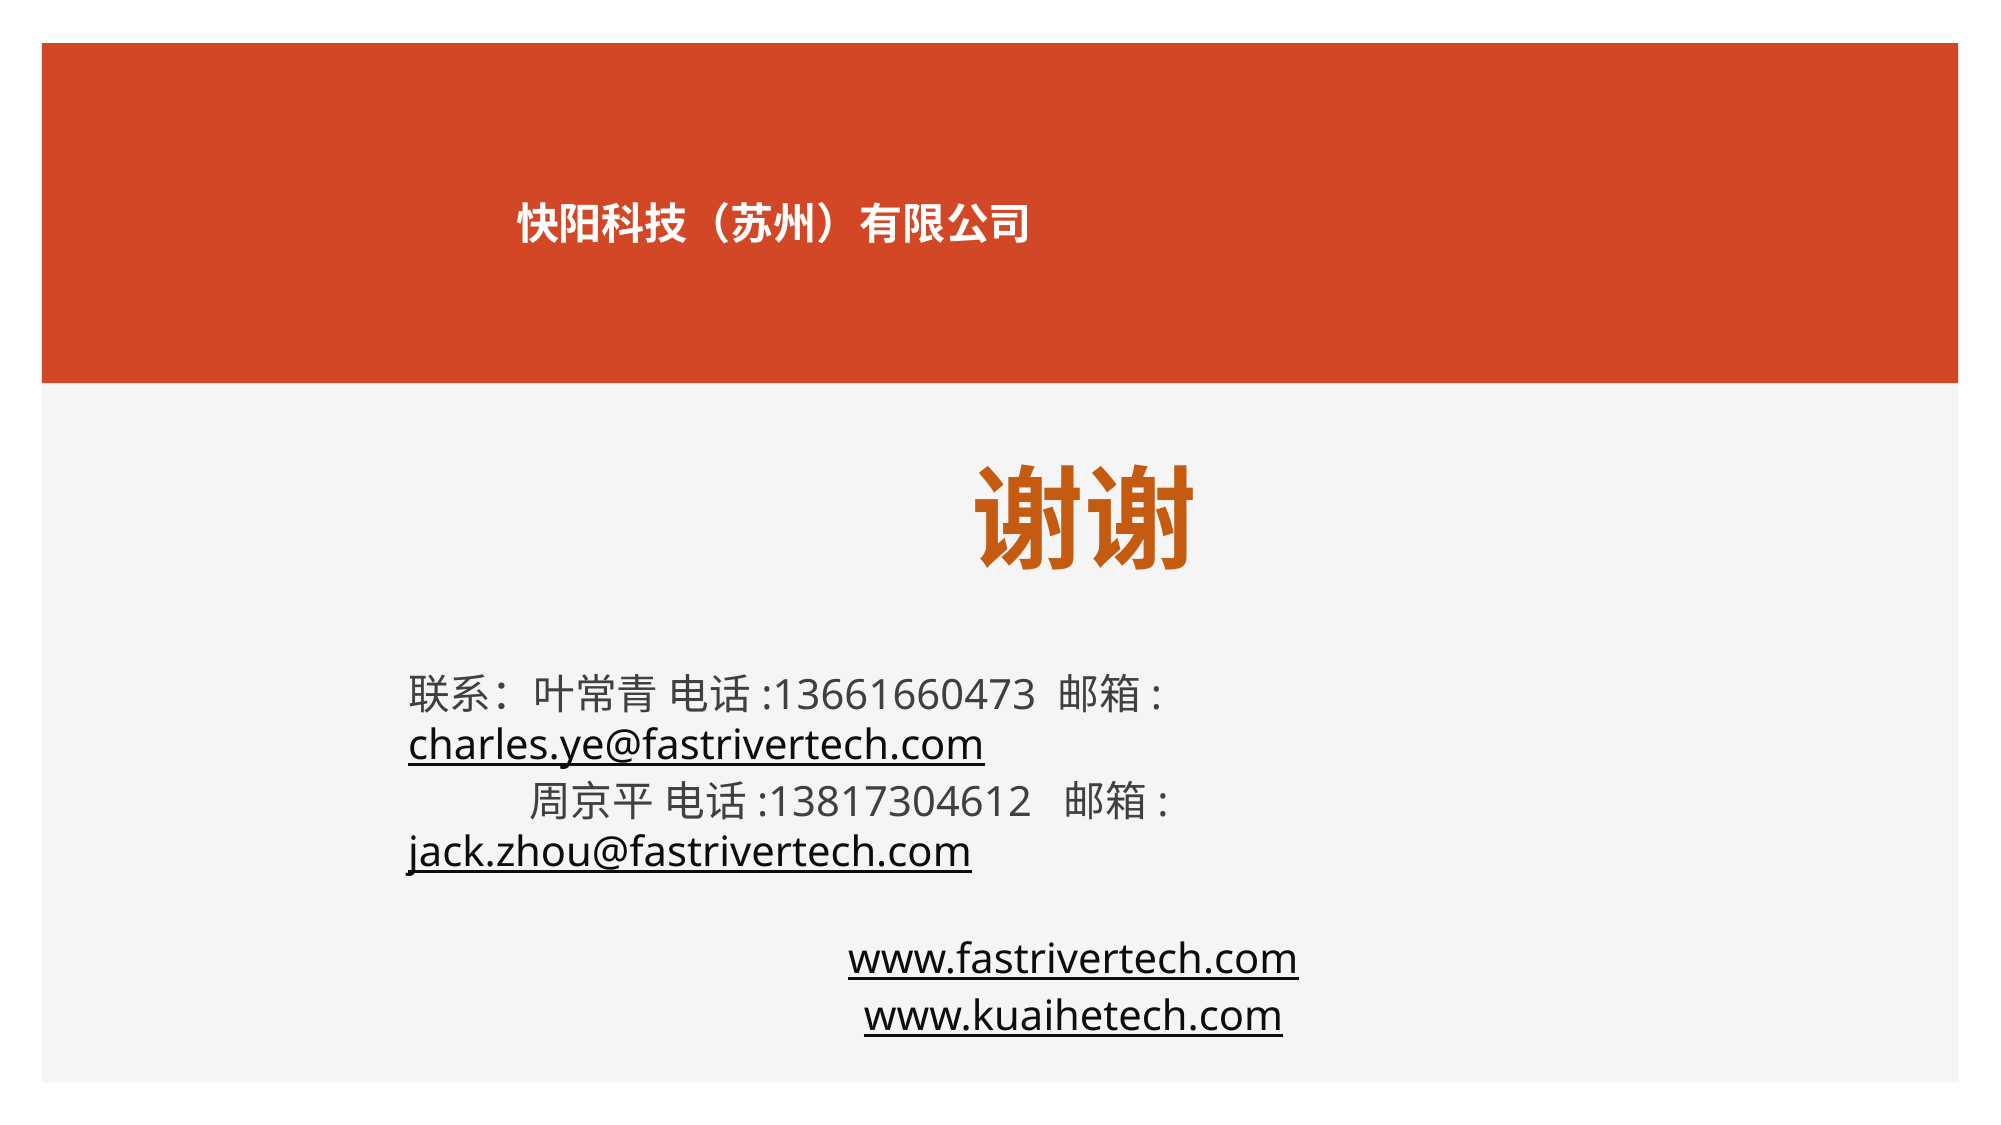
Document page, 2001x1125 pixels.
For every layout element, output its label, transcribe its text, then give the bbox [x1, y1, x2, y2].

title 快阳科技（苏州）有限公司 [500, 193, 1583, 299]
text_box 谢谢 [904, 500, 1243, 625]
text_box 联系：叶常青 电话:13661660473 邮箱: charles.ye@fastrivertech.com 周京平 电话:13817304612 邮箱: jack.zhou@fastrivertech.com www.fastrivertech.com www.kuaihetech.com [393, 660, 1754, 932]
